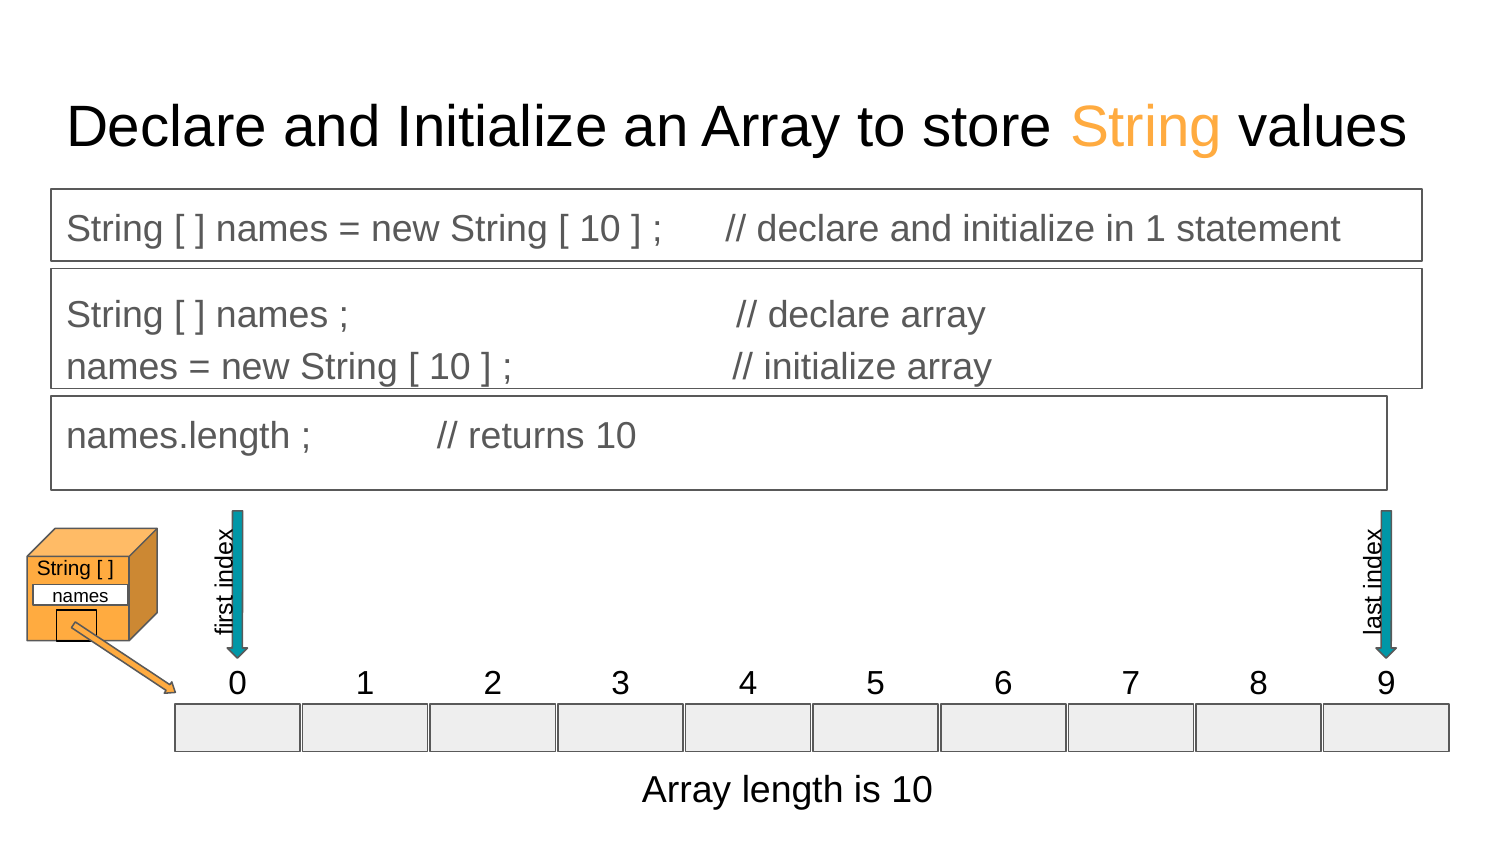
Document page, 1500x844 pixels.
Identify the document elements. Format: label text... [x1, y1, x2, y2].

text_box 9 [1323, 657, 1449, 706]
text_box [174, 706, 301, 752]
text_box 1 [302, 657, 428, 706]
text_box [302, 706, 428, 752]
text_box names [32, 584, 129, 606]
text_box 19 [32, 528, 156, 551]
text_box [557, 706, 683, 752]
list names.length ; // returns 10 [51, 395, 1387, 490]
text_box 4 [685, 657, 811, 706]
text_box 6 [940, 657, 1066, 706]
list String [ ] names ; // declare array names = new String [ 10 ] ; // initialize array [51, 268, 1422, 389]
text_box [1323, 706, 1449, 752]
text_box Array length is 10 [236, 767, 1339, 807]
text_box [430, 706, 556, 752]
text_box [56, 609, 97, 641]
text_box last index [1375, 510, 1397, 659]
text_box 5 [813, 657, 939, 706]
text_box 3 [557, 657, 683, 706]
text_box [71, 621, 176, 694]
text_box String [ ] [21, 551, 144, 584]
list String [ ] names = new String [ 10 ] ; // declare and initialize in 1 statement [51, 189, 1422, 262]
text_box 2 [430, 657, 556, 706]
text_box [813, 706, 939, 752]
text_box 0 [174, 657, 301, 706]
text_box 8 [1196, 657, 1322, 706]
text_box [940, 706, 1066, 752]
text_box [685, 706, 811, 752]
text_box [1196, 706, 1322, 752]
text_box [1068, 706, 1194, 752]
title Declare and Initialize an Array to store String values [51, 72, 1449, 167]
text_box [27, 528, 158, 641]
text_box first index [227, 510, 248, 659]
text_box 7 [1068, 657, 1194, 706]
text_box 59 [130, 530, 157, 639]
